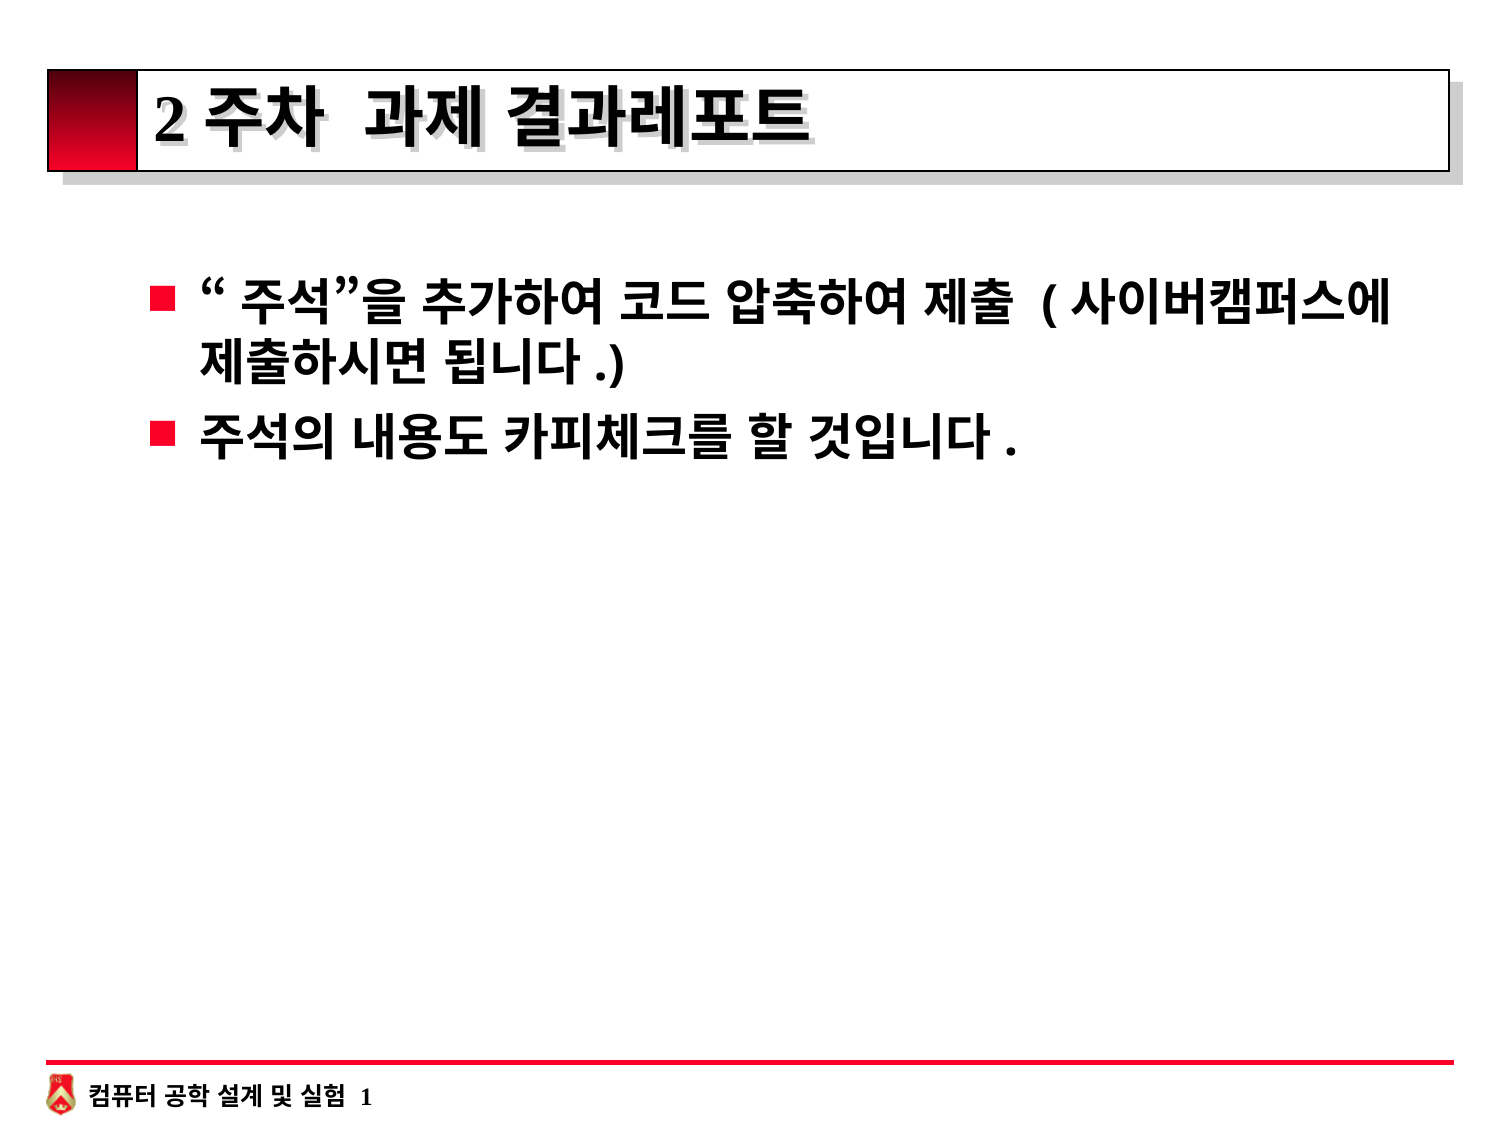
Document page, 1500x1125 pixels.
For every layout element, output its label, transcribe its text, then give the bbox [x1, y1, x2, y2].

list “주석”을 추가하여 코드 압축하여 제출 (사이버캠퍼스에 제출하시면 됩니다.) 주석의 내용도 카피체크를 할 것입니다. [137, 187, 1454, 985]
picture [44, 1068, 80, 1119]
title 2주차 과제 결과레포트 [138, 65, 1455, 179]
